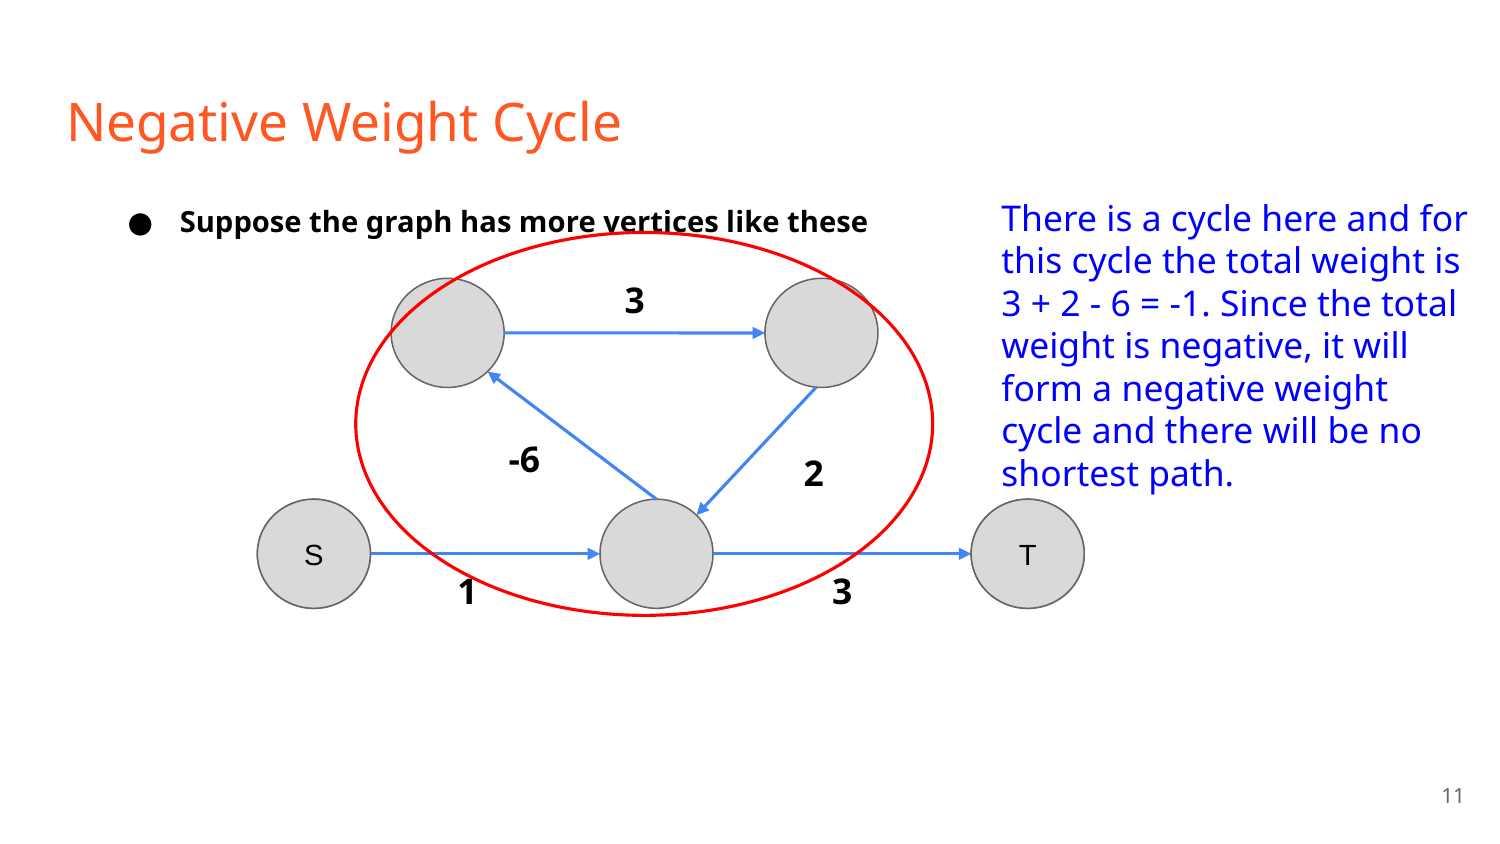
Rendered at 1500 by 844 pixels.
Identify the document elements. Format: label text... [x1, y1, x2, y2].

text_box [696, 387, 817, 516]
text_box S [257, 499, 371, 609]
title Negative Weight Cycle [51, 72, 1449, 167]
text_box [391, 279, 453, 330]
text_box 3 [805, 561, 879, 624]
text_box 1 [430, 561, 505, 624]
text_box T [971, 499, 1085, 609]
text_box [487, 371, 657, 500]
text_box [837, 280, 869, 303]
text_box [355, 232, 933, 616]
slide_number ‹#› [1389, 764, 1480, 830]
text_box There is a cycle here and for this cycle the total weight is 3 + 2 - 6 = -1. Since the total weight is negative, it will form a negative weight cycle and there will be no shortest path. [986, 180, 1488, 463]
text_box Suppose the graph has more vertices like these [89, 188, 986, 279]
